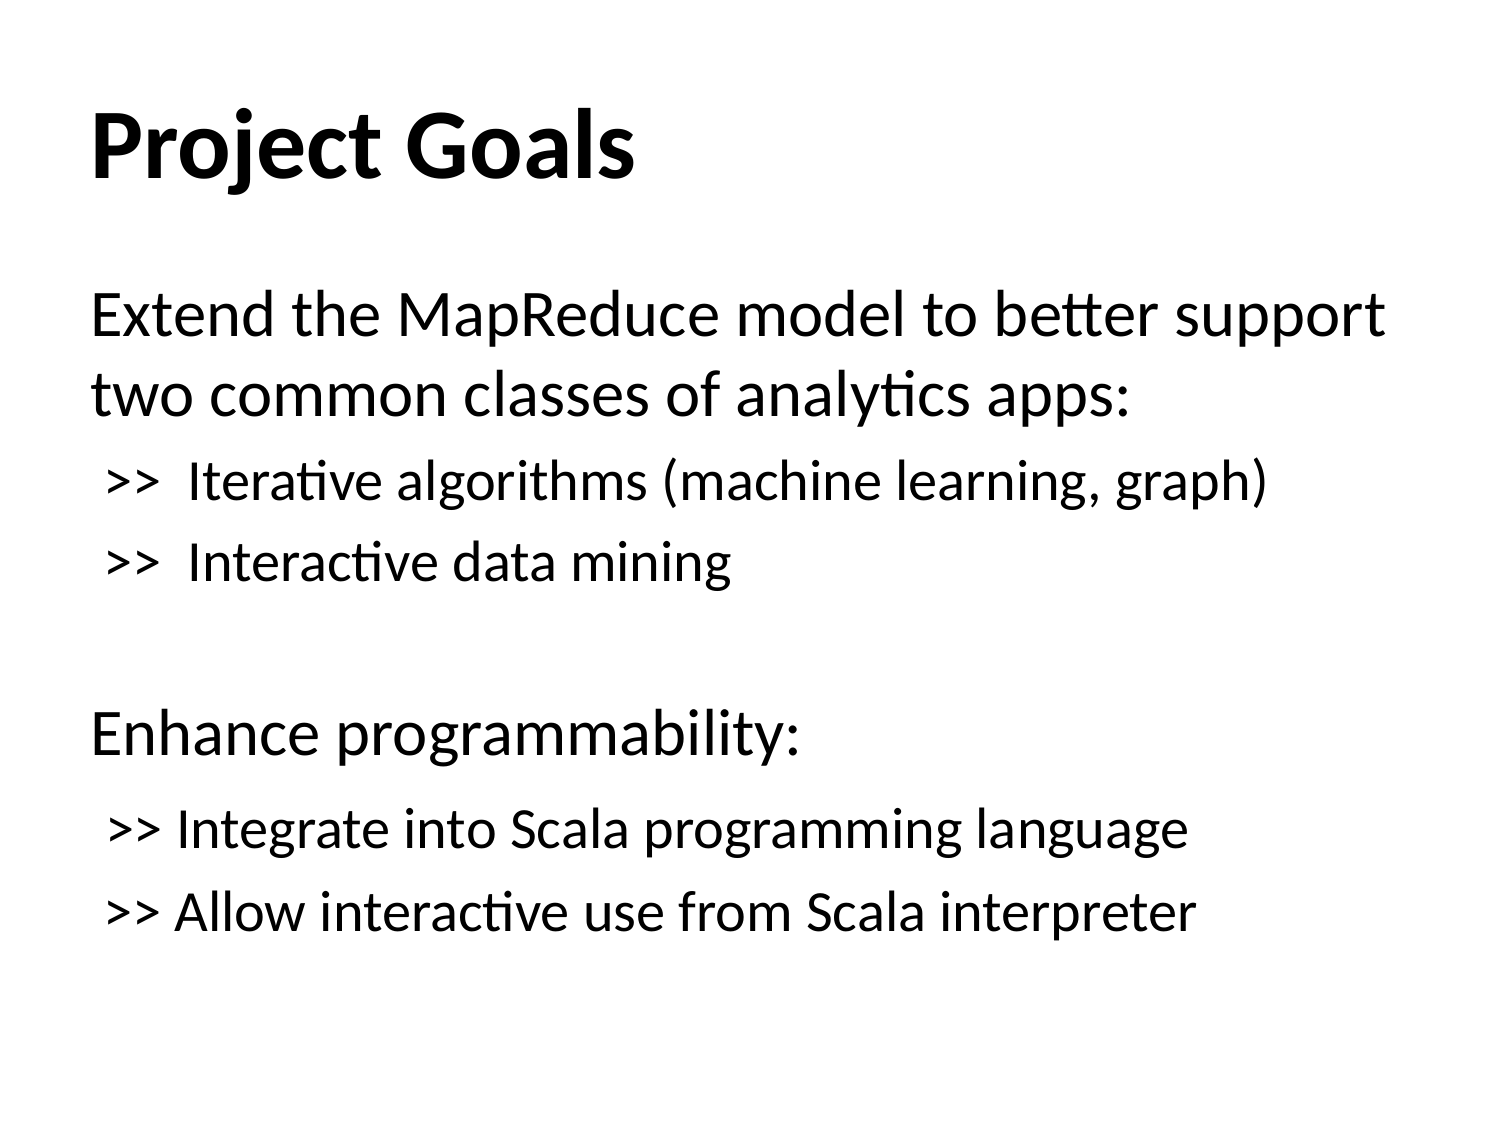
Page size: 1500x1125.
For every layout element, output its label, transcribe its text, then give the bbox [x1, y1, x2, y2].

list Extend the MapReduce model to better support two common classes of analytics apps: >> Iterative algorithms (machine learning, graph) >> Interactive data mining Enhance programmability: >> Integrate into Scala programming language >> Allow interactive use from Scala interpreter [75, 262, 1425, 1005]
title Project Goals [75, 45, 1425, 233]
